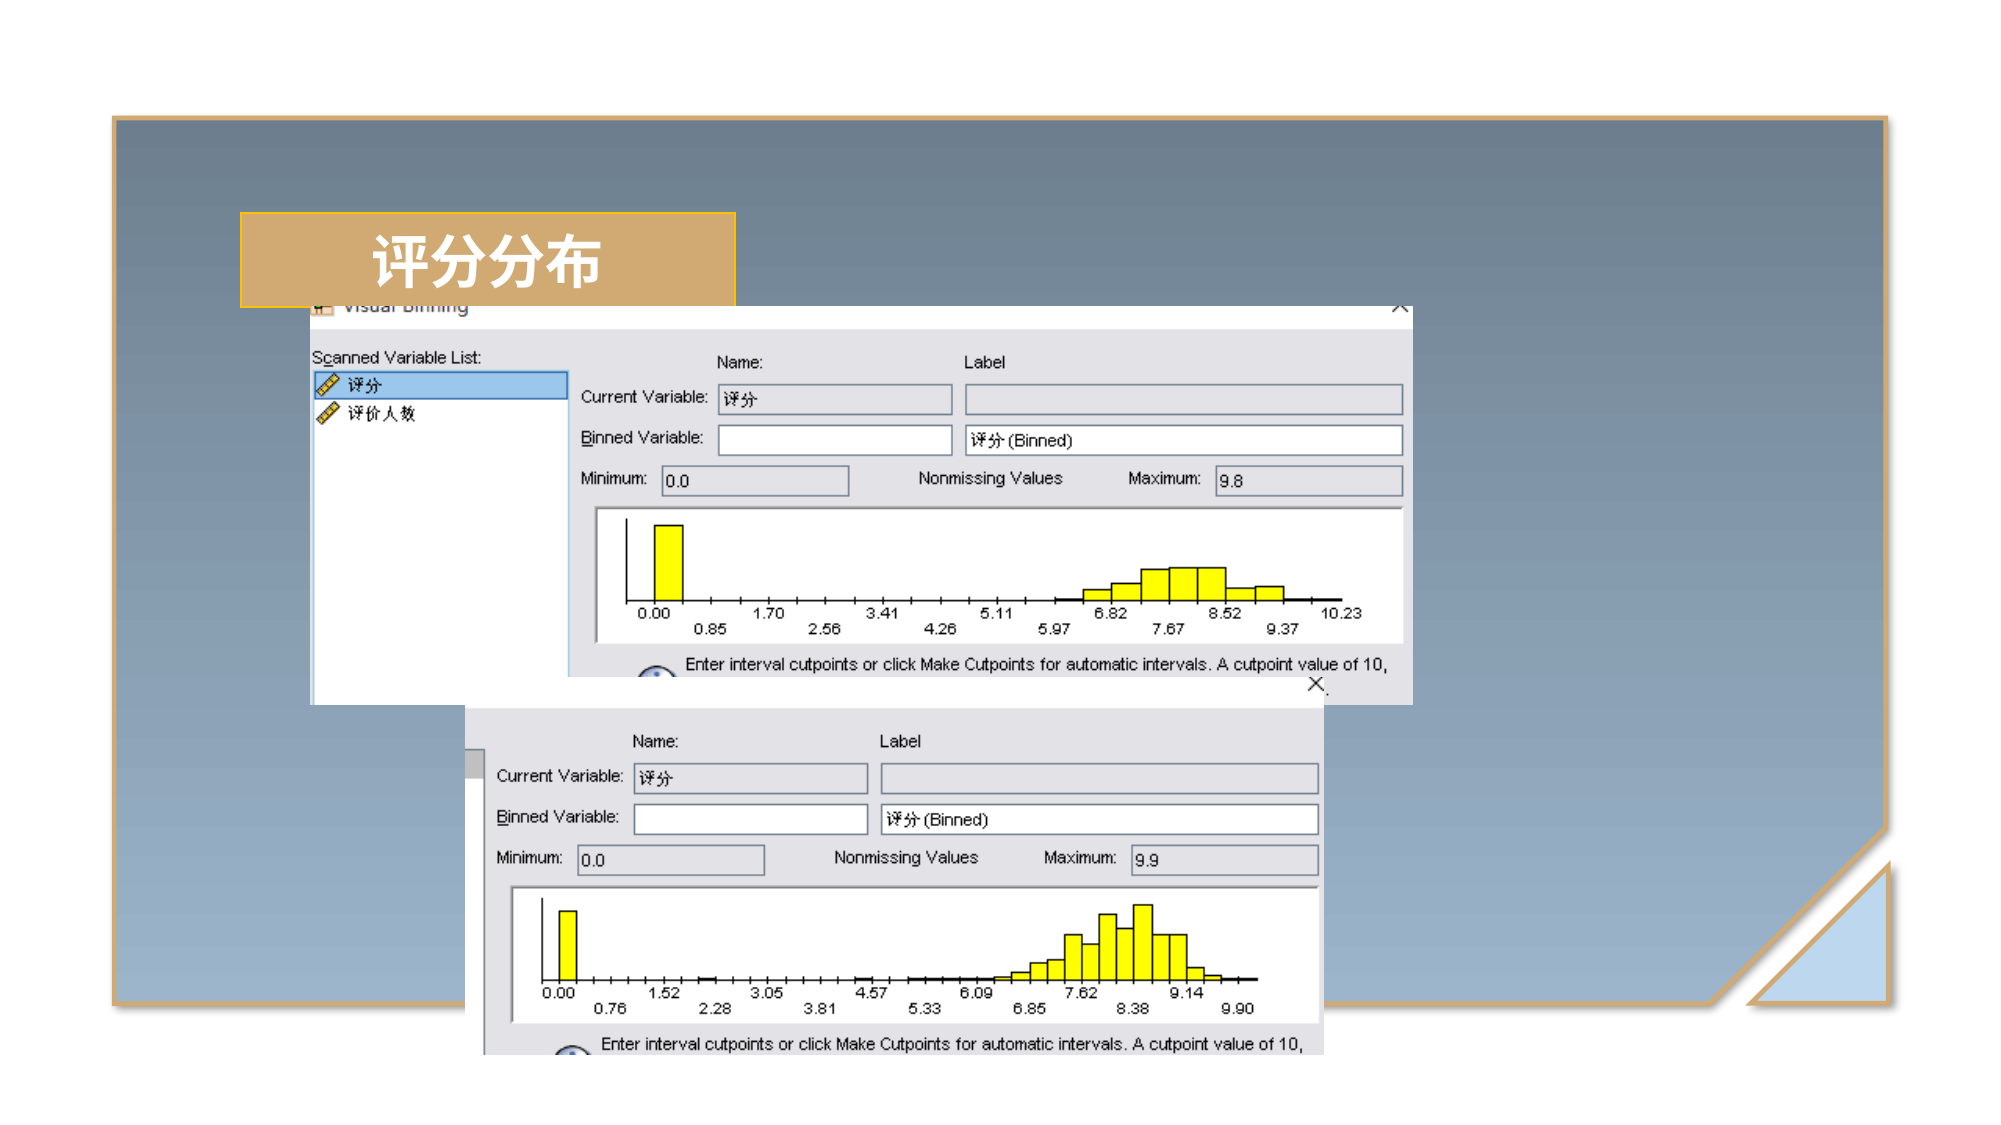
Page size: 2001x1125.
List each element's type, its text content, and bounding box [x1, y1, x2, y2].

text_box [1748, 863, 1890, 1005]
text_box [113, 116, 1887, 1005]
text_box 评分分布 [356, 217, 620, 303]
picture [310, 306, 1413, 1055]
text_box [240, 212, 736, 308]
